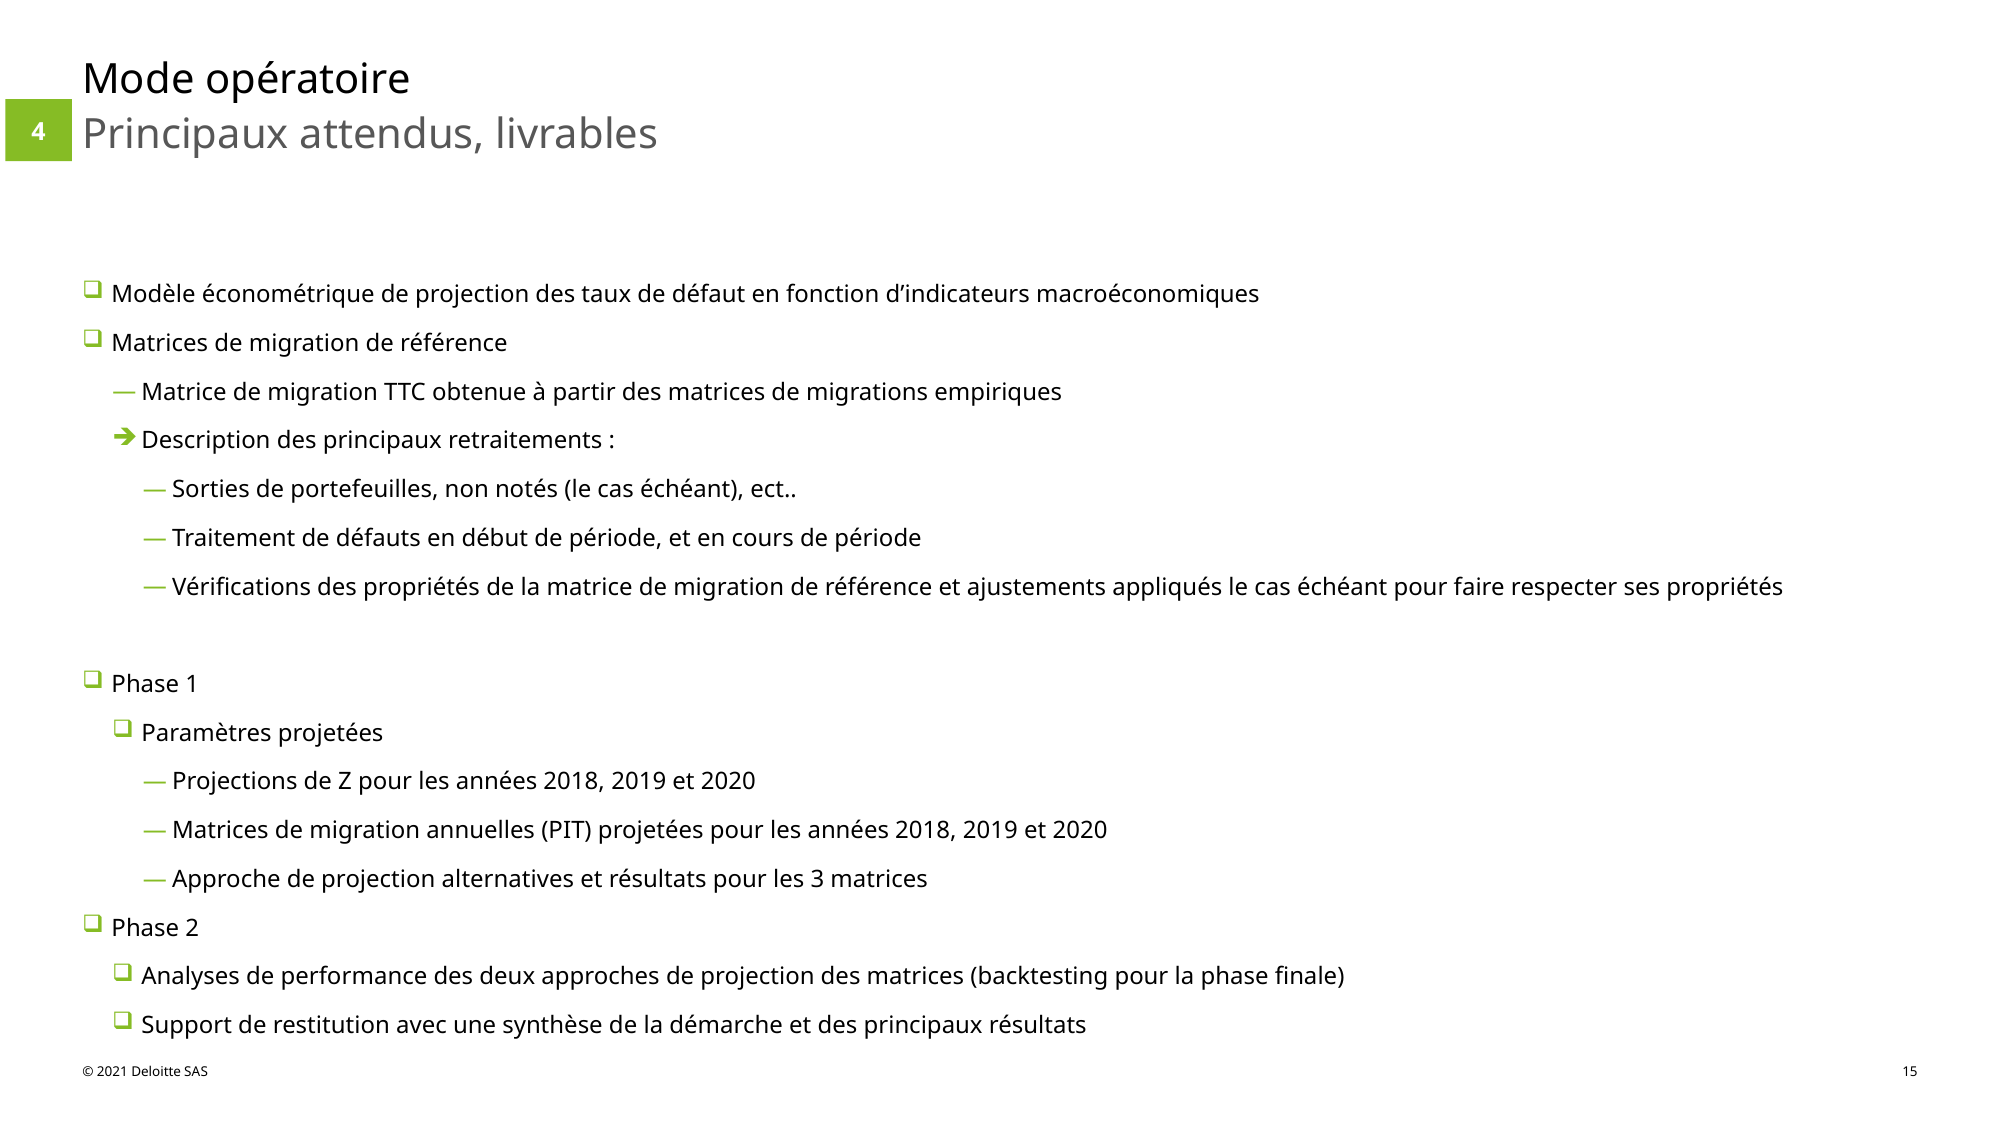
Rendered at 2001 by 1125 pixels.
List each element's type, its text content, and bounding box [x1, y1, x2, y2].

title Mode opératoire [82, 52, 1914, 107]
footer © 2021 Deloitte SAS [82, 1062, 961, 1079]
list Modèle économétrique de projection des taux de défaut en fonction d’indicateurs macroéconomiques Matrices de migration de référence Matrice de migration TTC obtenue à partir des matrices de migrations empiriques Description des principaux retraitements : Sorties de portefeuilles, non notés (le cas échéant), ect.. Traitement de défauts en début de période, et en cours de période Vérifications des propriétés de la matrice de migration de référence et ajustements appliqués le cas échéant pour faire respecter ses propriétés Phase 1 Paramètres projetées Projections de Z pour les années 2018, 2019 et 2020 Matrices de migration annuelles (PIT) projetées pour les années 2018, 2019 et 2020 Approche de projection alternatives et résultats pour les 3 matrices Phase 2 Analyses de performance des deux approches de projection des matrices (backtesting pour la phase finale) Support de restitution avec une synthèse de la démarche et des principaux résultats [82, 278, 1914, 1047]
text_box 4 [5, 99, 72, 162]
list Principaux attendus, livrables [82, 107, 1914, 232]
slide_number 15 [1867, 1062, 1918, 1079]
